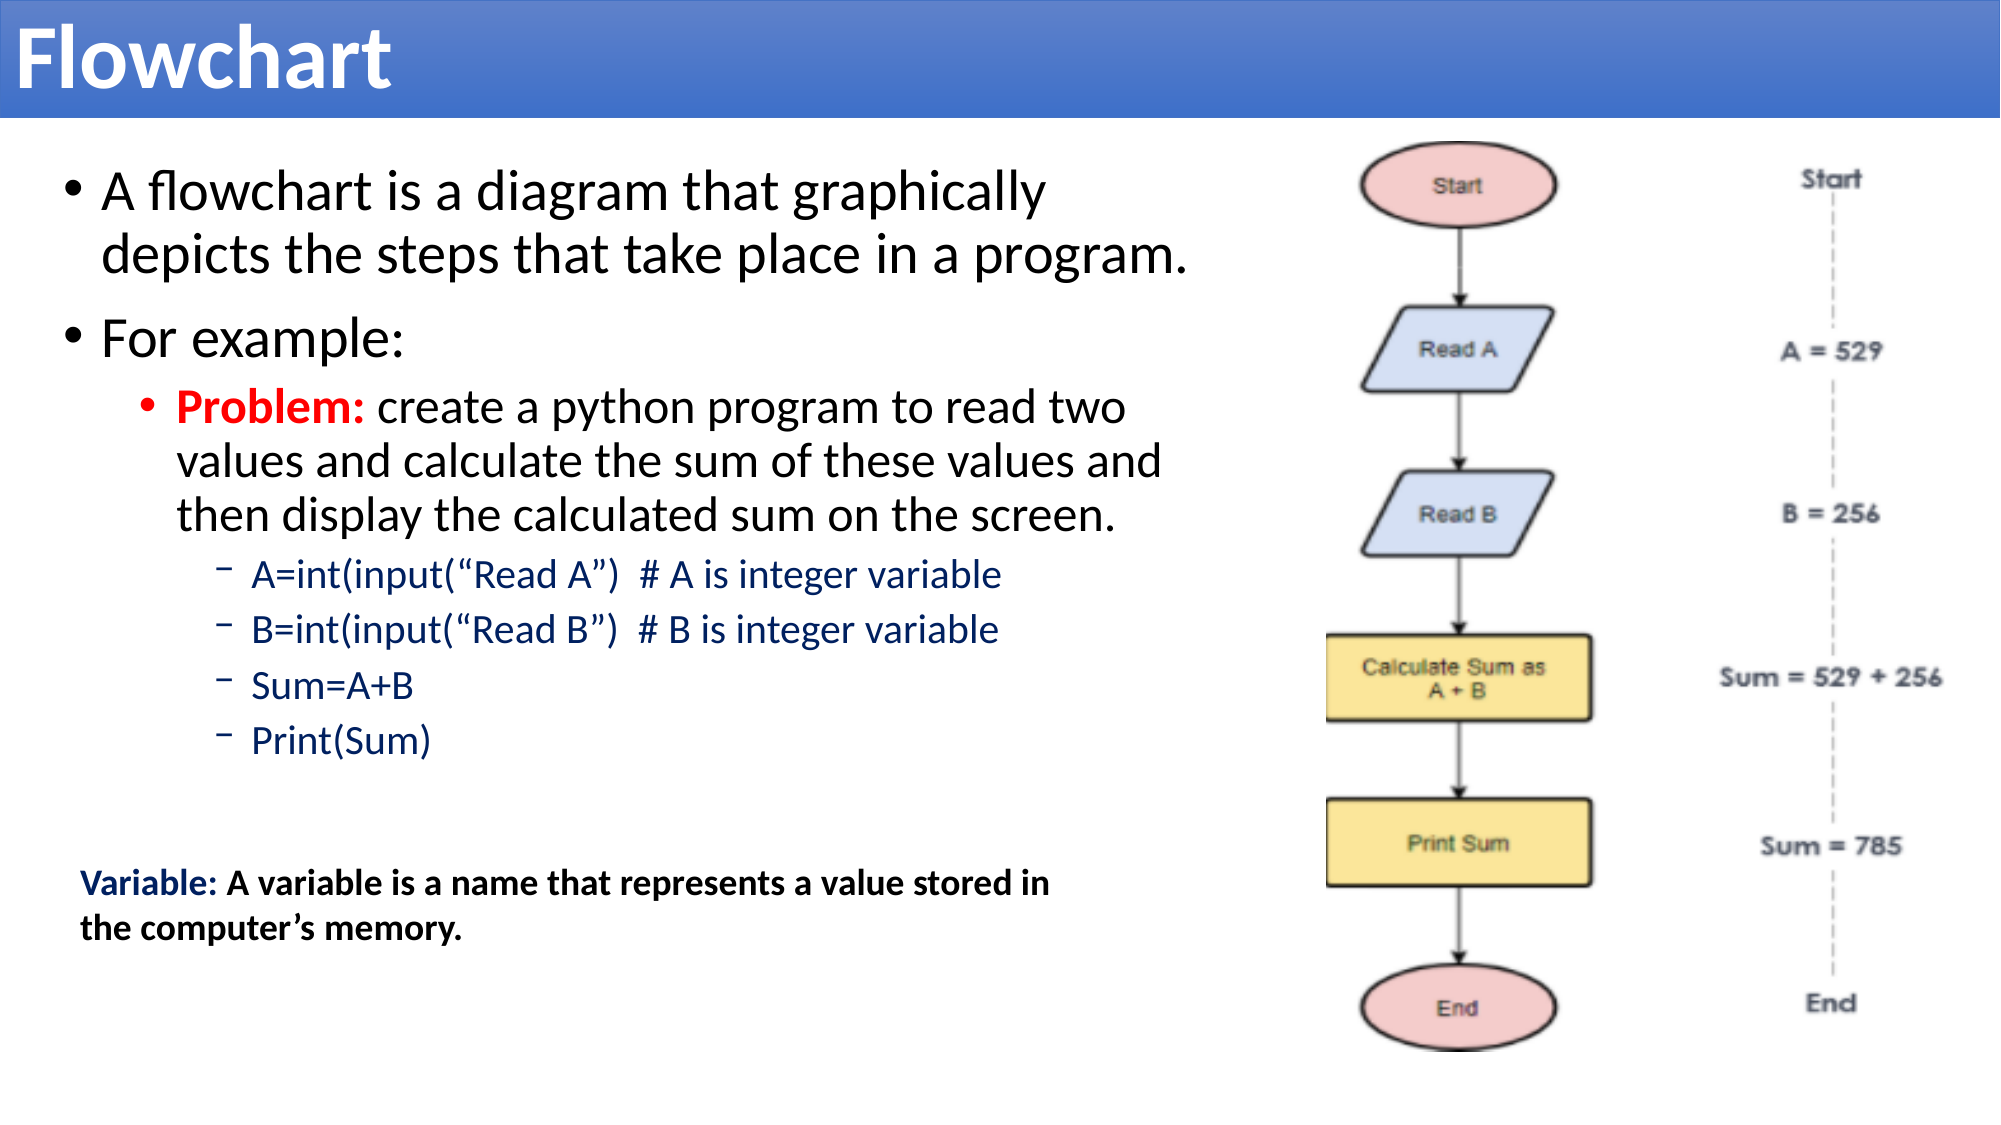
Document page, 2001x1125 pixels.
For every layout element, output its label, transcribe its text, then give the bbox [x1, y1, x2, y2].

picture [1326, 140, 1952, 1052]
text_box Variable: A variable is a name that represents a value stored in the computer’s memory. [65, 850, 1087, 956]
title Flowchart [0, 0, 2000, 118]
list A flowchart is a diagram that graphically depicts the steps that take place in a program. For example: Problem: create a python program to read two values and calculate the sum of these values and then display the calculated sum on the screen. A=int(input(“Read A”) # A is integer variable B=int(input(“Read B”) # B is integer variable Sum=A+B Print(Sum) [48, 152, 1221, 1073]
